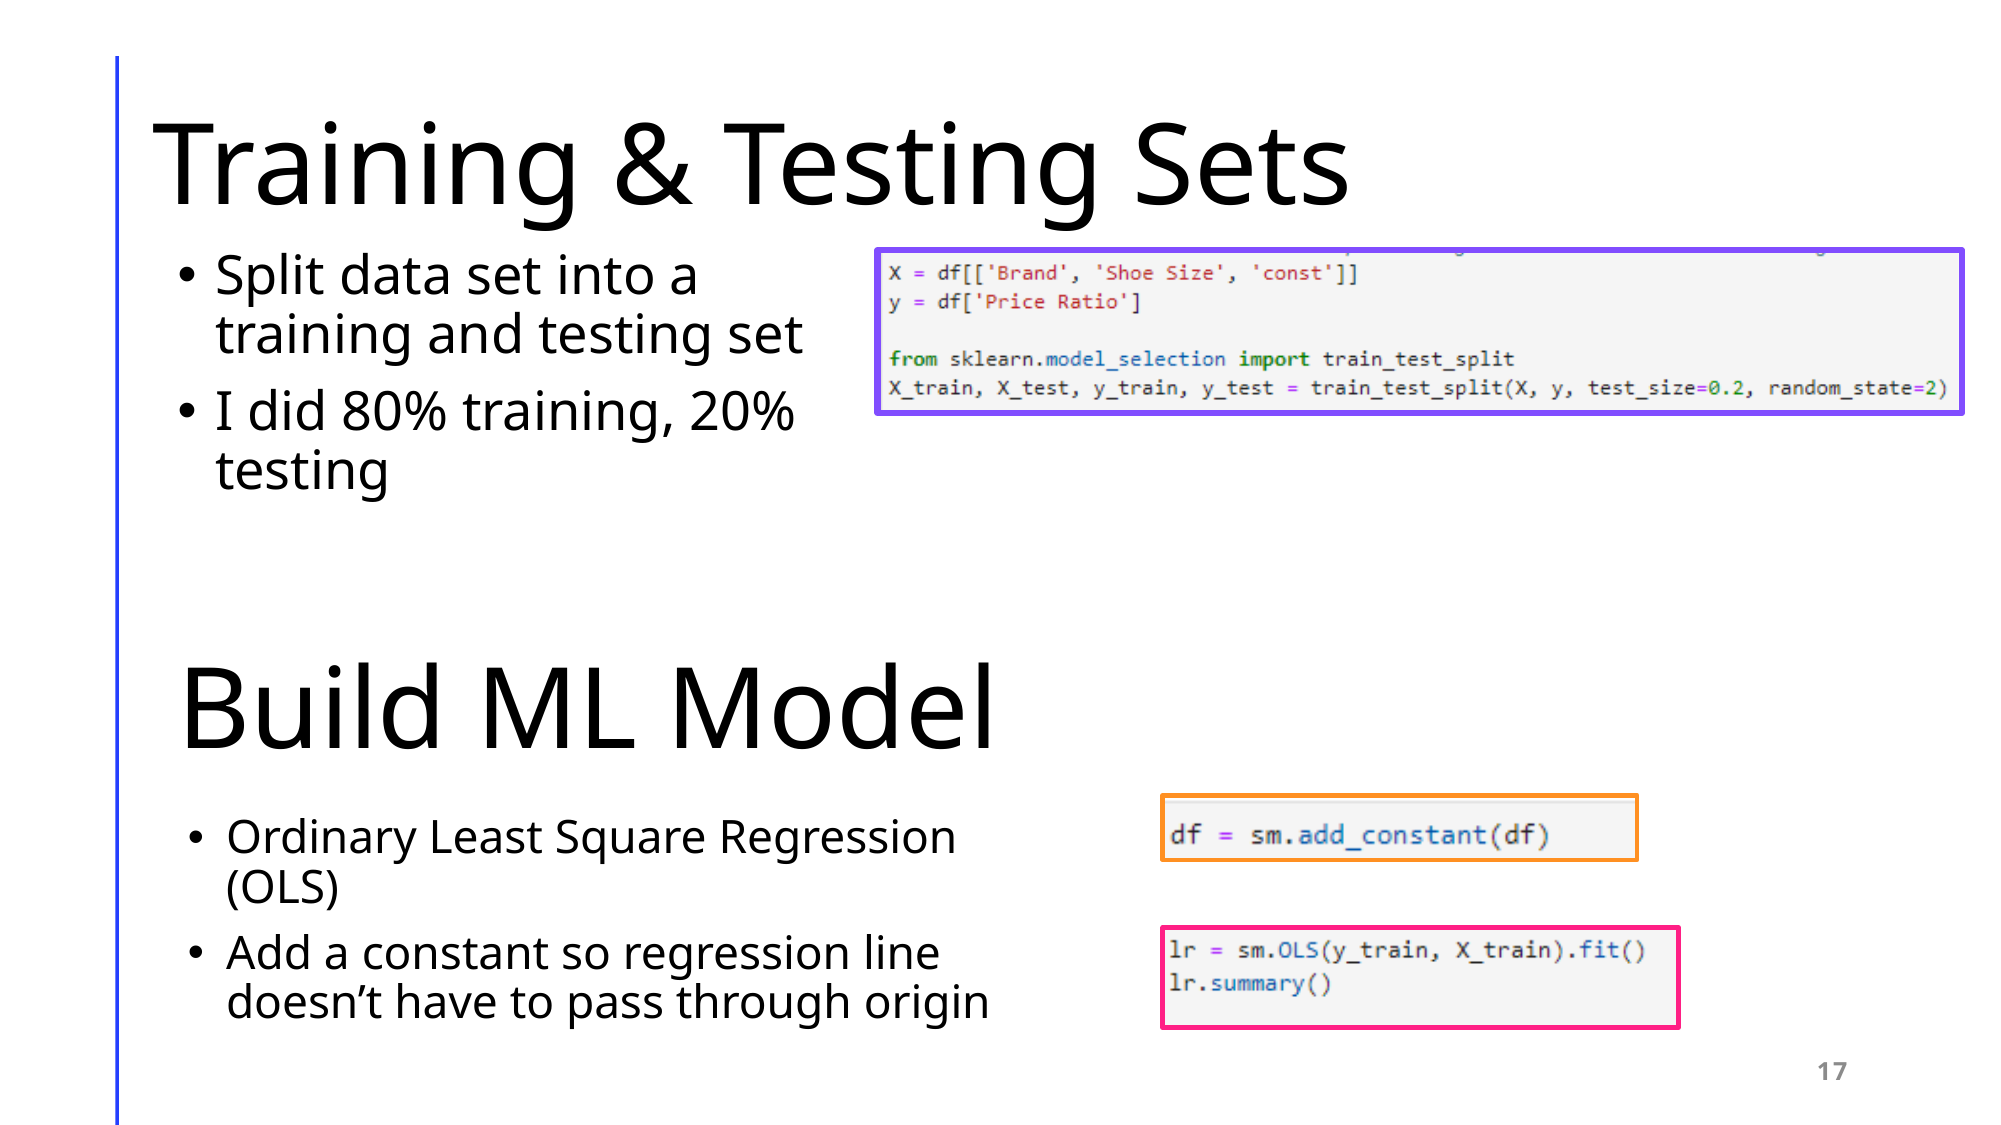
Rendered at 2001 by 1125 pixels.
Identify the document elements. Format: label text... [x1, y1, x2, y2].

picture [1165, 797, 1635, 858]
slide_number 17 [1412, 1042, 1863, 1103]
text_box Build ML Model [162, 603, 1888, 822]
list Ordinary Least Square Regression (OLS) Add a constant so regression line doesn’t have to pass through origin [172, 822, 1027, 1038]
picture [880, 253, 1959, 410]
text_box Split data set into a training and testing set I did 80% training, 20% testing [162, 240, 881, 509]
picture [1165, 929, 1676, 1026]
title Training & Testing Sets [137, 59, 1863, 278]
